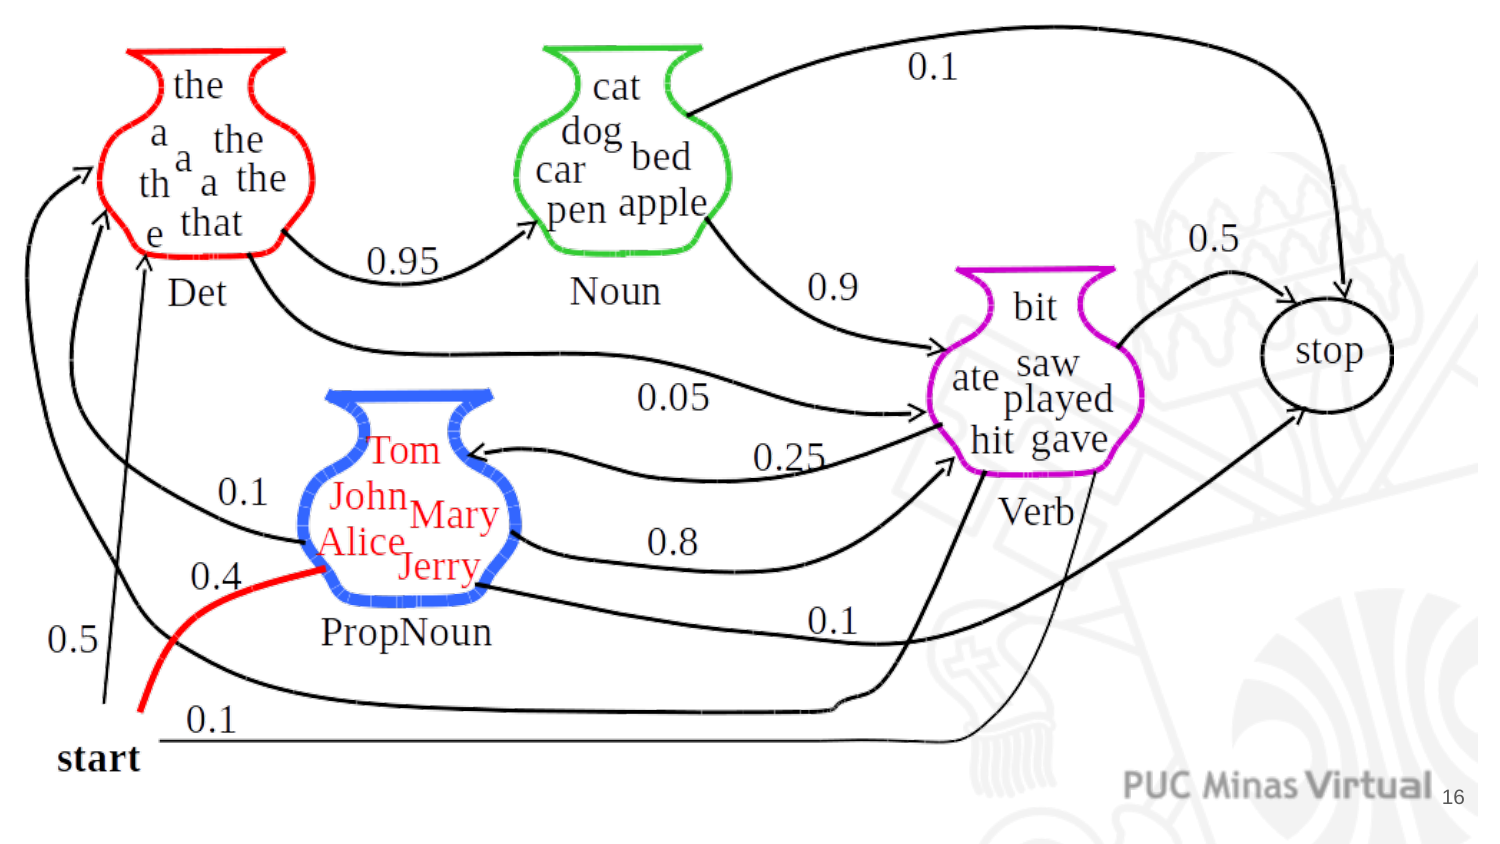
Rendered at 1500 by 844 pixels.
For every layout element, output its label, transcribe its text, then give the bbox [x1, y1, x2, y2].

slide_number ‹#› [1389, 764, 1480, 830]
picture [0, 24, 1478, 844]
